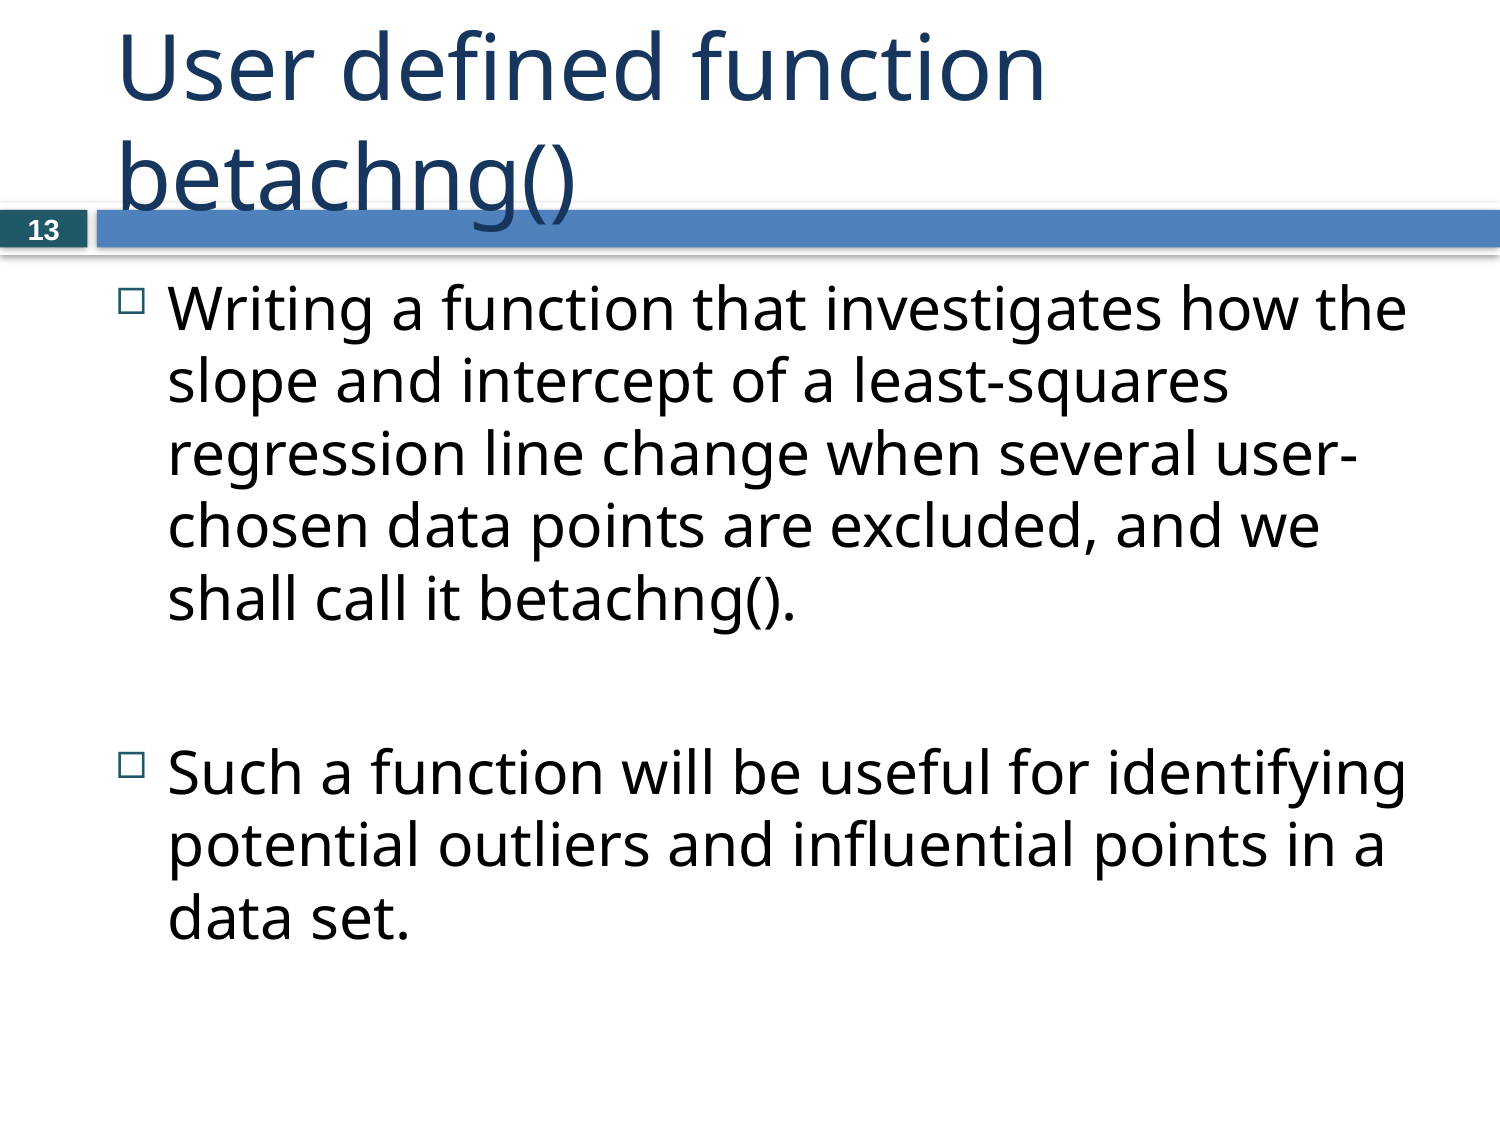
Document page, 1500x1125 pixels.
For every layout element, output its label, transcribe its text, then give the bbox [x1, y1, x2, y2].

slide_number 13 [0, 208, 88, 249]
title User defined function betachng() [100, 37, 1439, 201]
list Writing a function that investigates how the slope and intercept of a least-squares regression line change when several user-chosen data points are excluded, and we shall call it betachng(). Such a function will be useful for identifying potential outliers and influential points in a data set. [100, 262, 1439, 1001]
